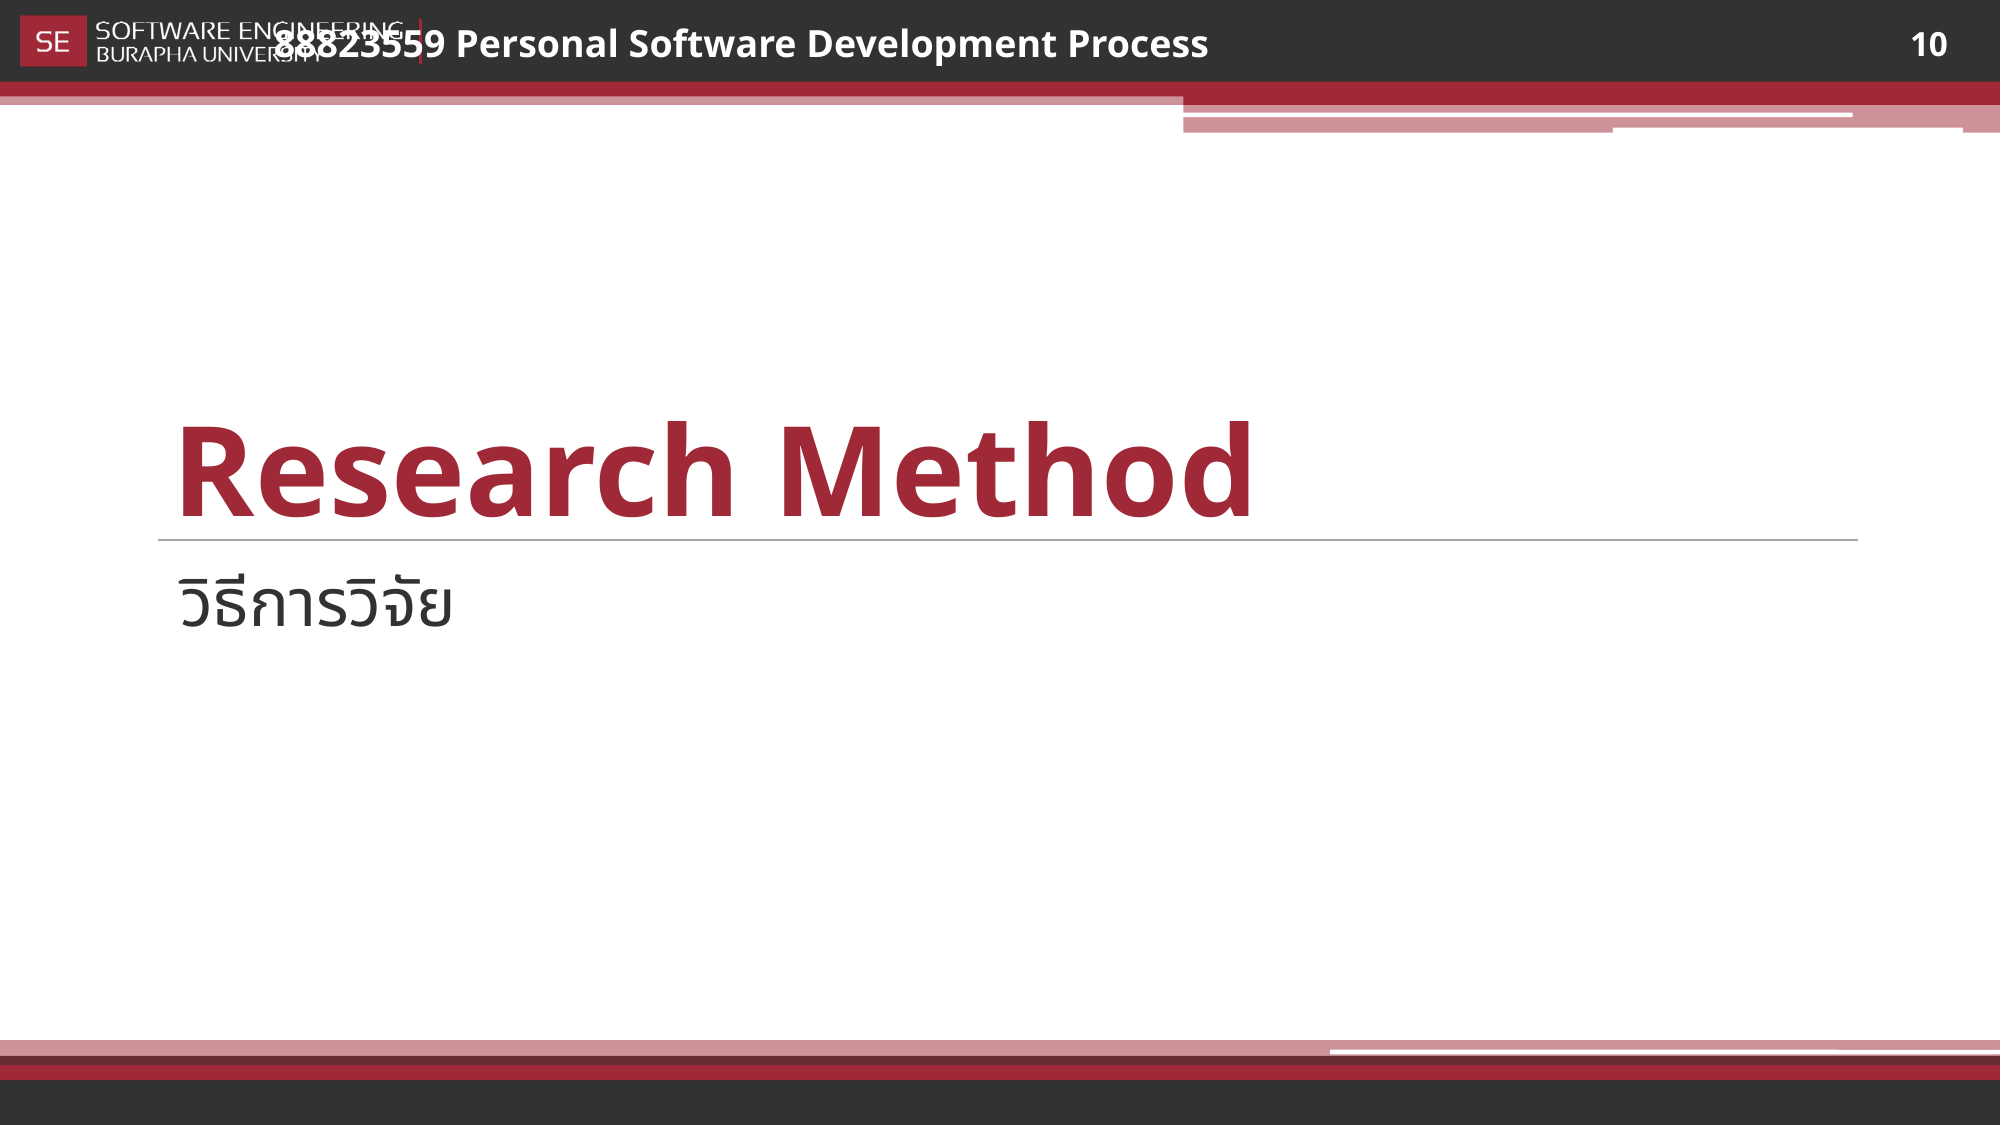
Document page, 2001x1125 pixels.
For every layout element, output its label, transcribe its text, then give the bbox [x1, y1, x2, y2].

title Research Method [157, 324, 1858, 549]
picture [17, 8, 430, 79]
slide_number 10 [1796, 15, 1963, 76]
list วิธีการวิจัย [157, 552, 1858, 800]
